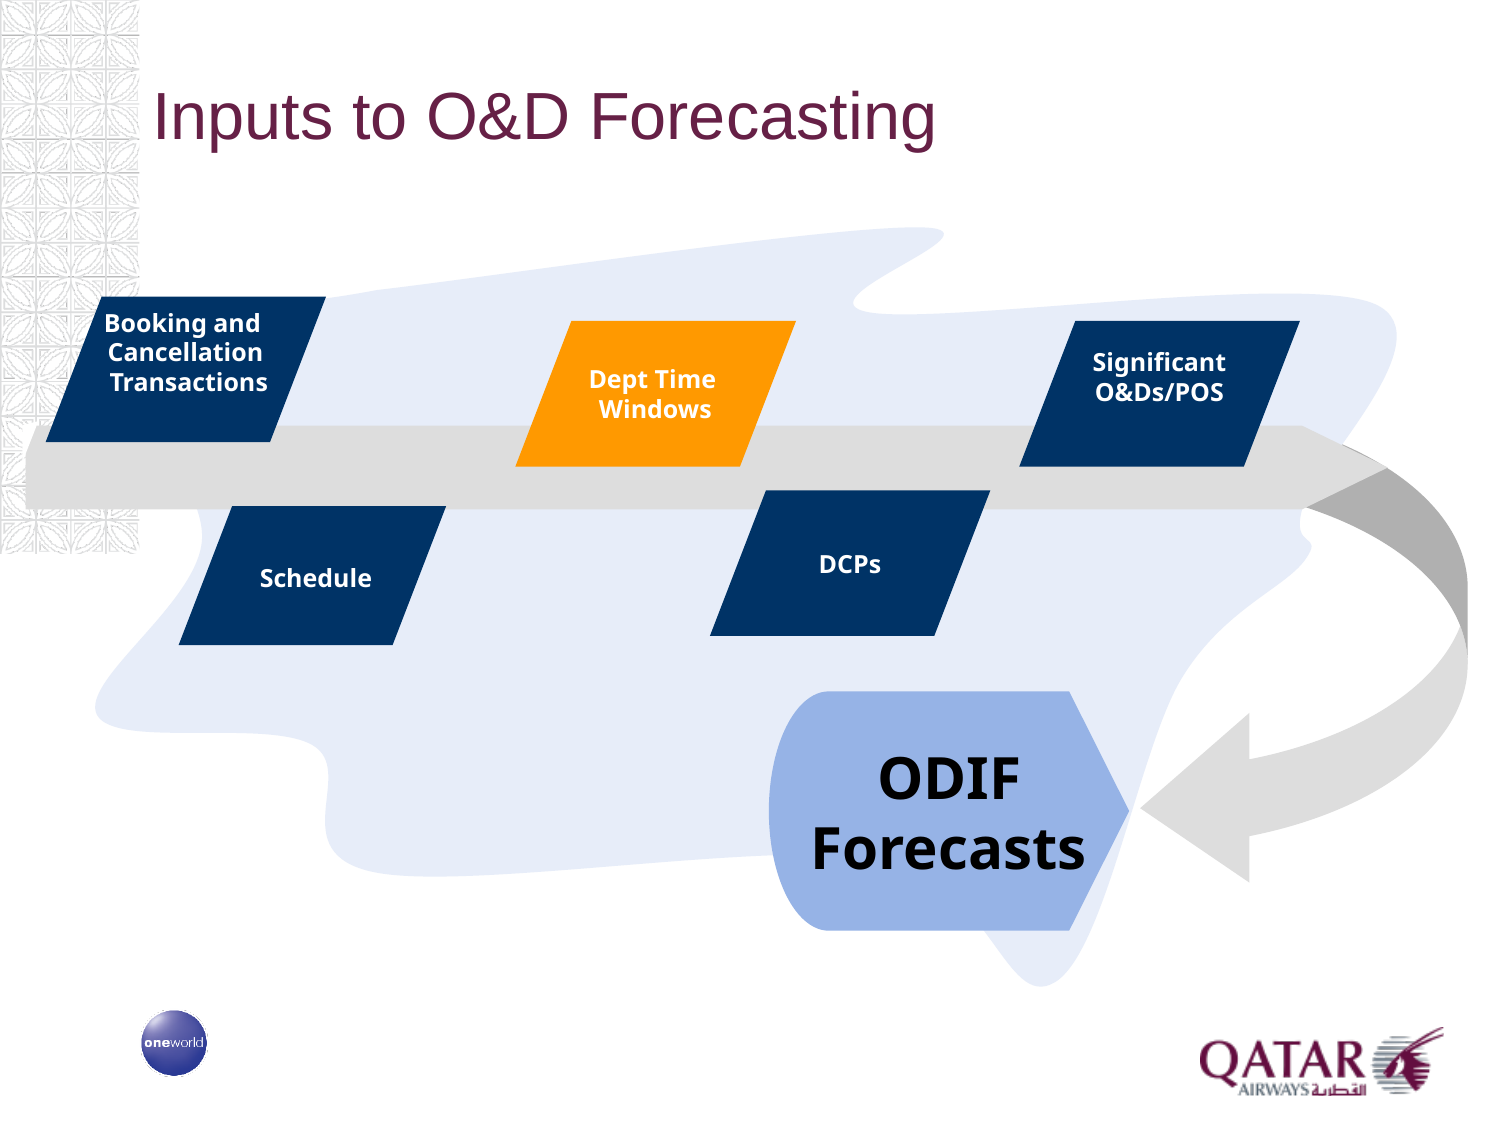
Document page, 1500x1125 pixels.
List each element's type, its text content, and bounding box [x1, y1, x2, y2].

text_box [22, 420, 1389, 510]
text_box [95, 518, 1312, 987]
text_box ODIF Forecasts [768, 691, 1130, 931]
text_box Schedule [178, 518, 442, 646]
text_box [280, 227, 1397, 419]
text_box [1140, 473, 1468, 883]
text_box Dept Time Windows [533, 320, 797, 419]
picture [139, 1008, 208, 1077]
text_box DCPs [709, 518, 980, 636]
title Inputs to O&D Forecasting [137, 62, 1238, 163]
text_box Significant O&Ds/POS [1037, 320, 1300, 419]
text_box Booking and Cancellation Transactions [54, 296, 327, 419]
